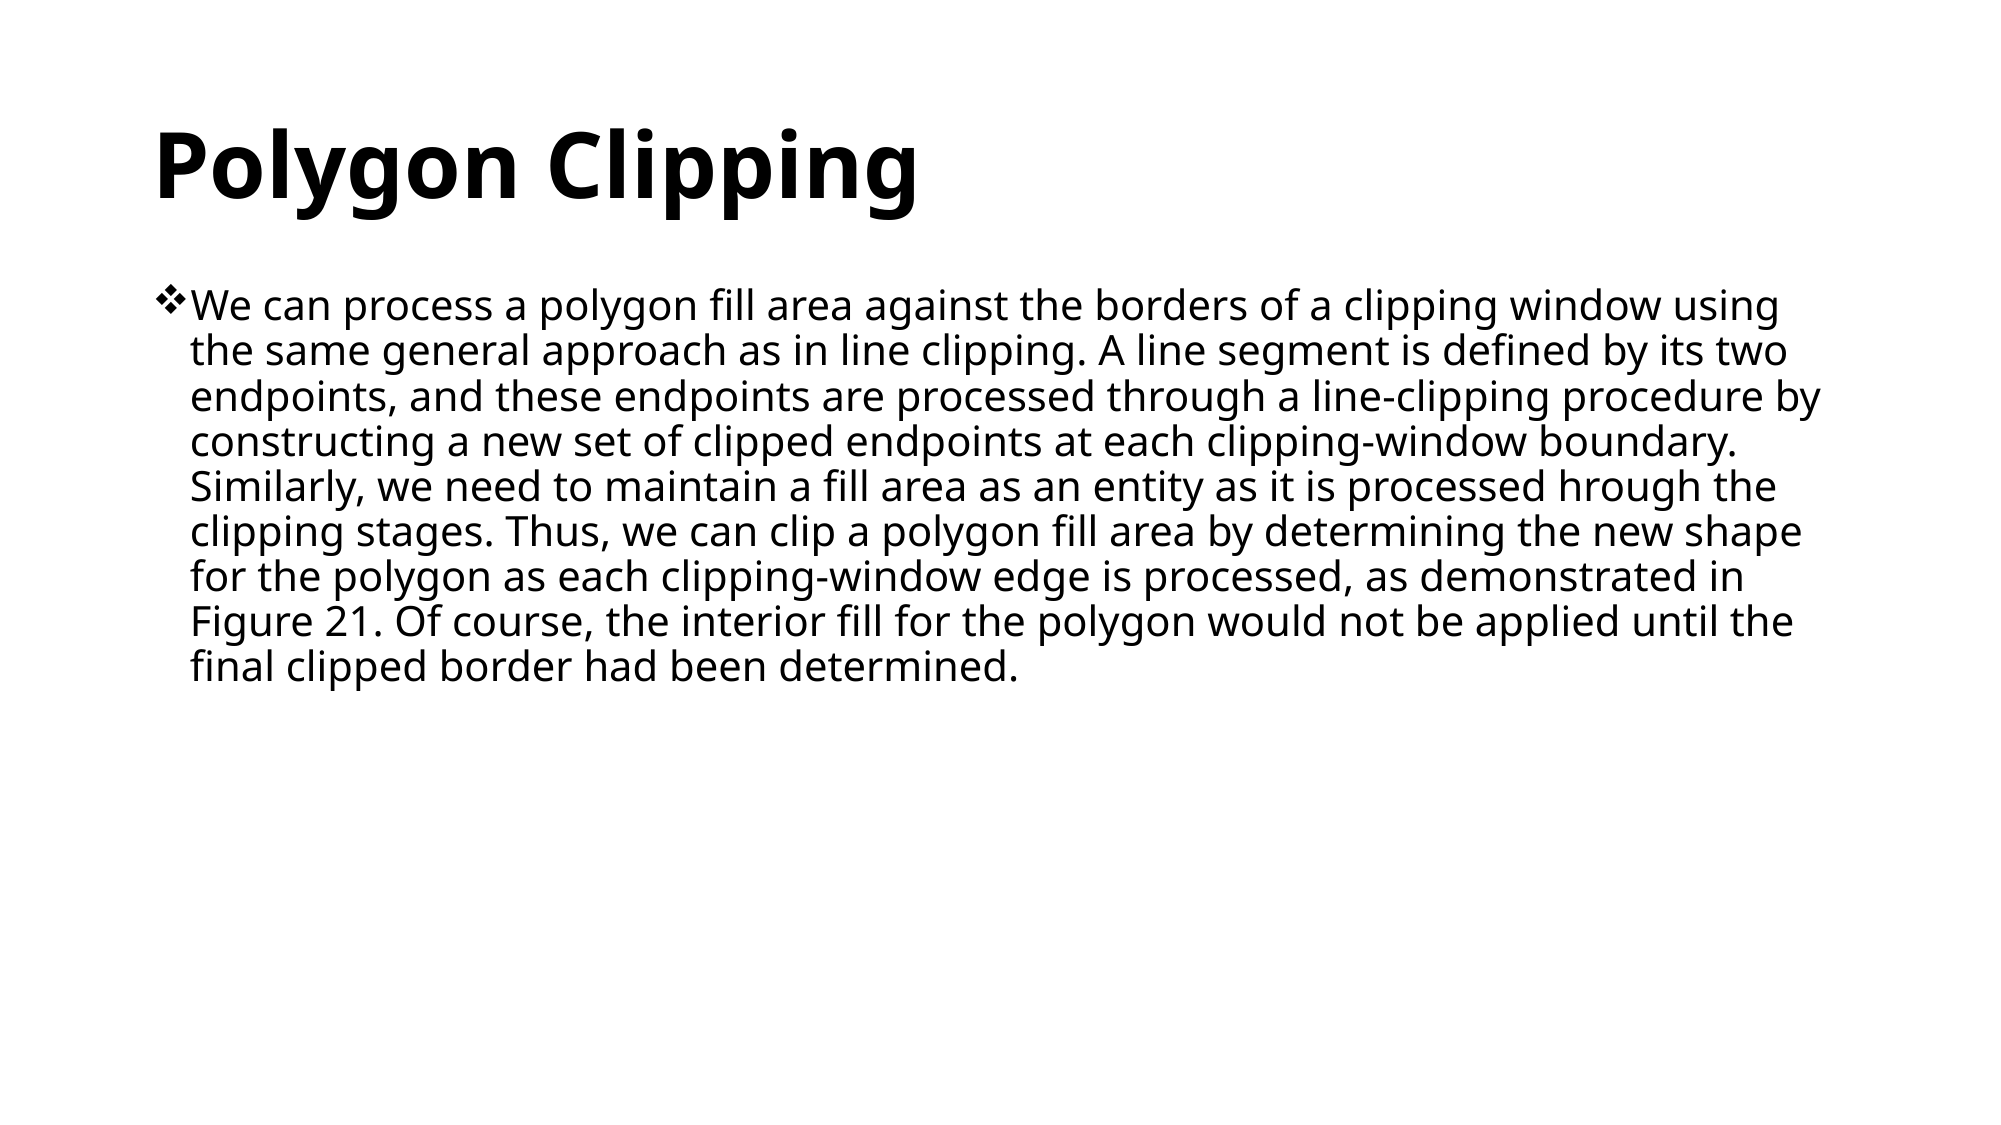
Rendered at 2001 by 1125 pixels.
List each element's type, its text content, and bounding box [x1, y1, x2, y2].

title Polygon Clipping [137, 59, 1863, 277]
list We can process a polygon fill area against the borders of a clipping window using the same general approach as in line clipping. A line segment is defined by its two endpoints, and these endpoints are processed through a line-clipping procedure by constructing a new set of clipped endpoints at each clipping-window boundary. Similarly, we need to maintain a fill area as an entity as it is processed hrough the clipping stages. Thus, we can clip a polygon fill area by determining the new shape for the polygon as each clipping-window edge is processed, as demonstrated in Figure 21. Of course, the interior fill for the polygon would not be applied until the final clipped border had been determined. [137, 277, 1863, 1014]
